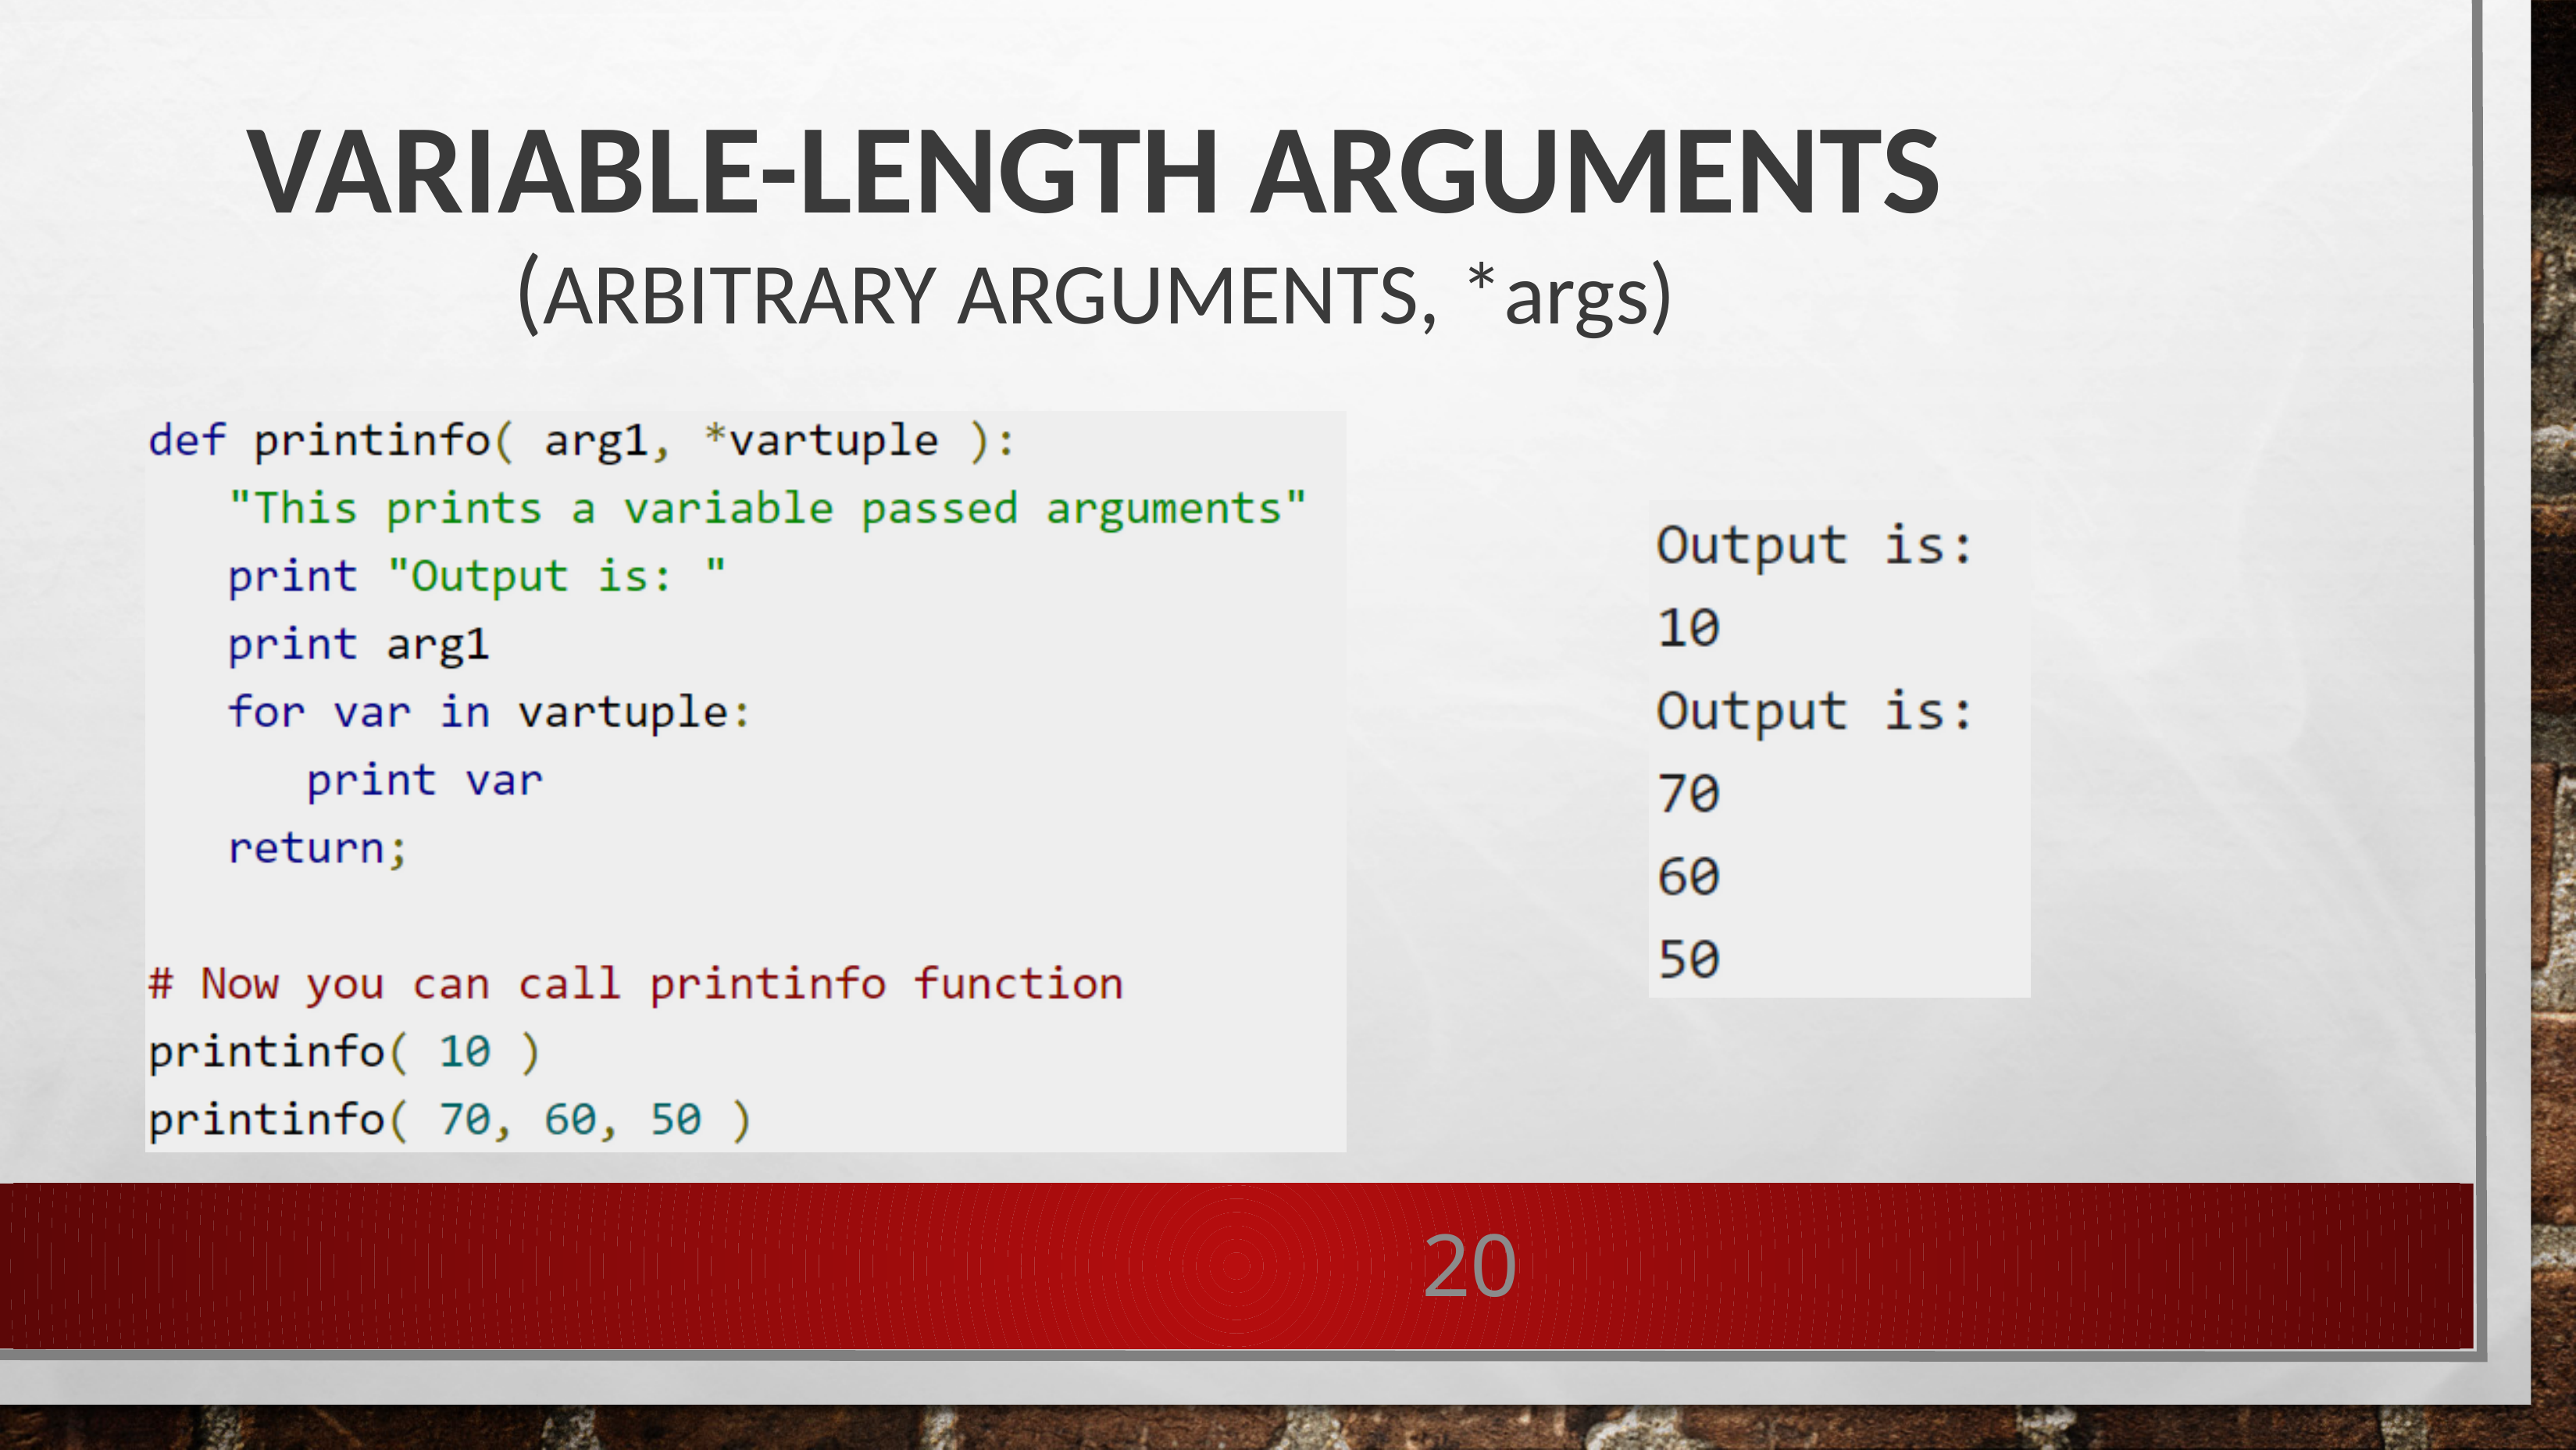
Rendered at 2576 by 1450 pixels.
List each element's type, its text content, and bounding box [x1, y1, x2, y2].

slide_number 20 [1328, 1216, 1520, 1323]
title Variable-length arguments (Arbitrary Arguments, *args) [0, 102, 2193, 346]
picture [145, 410, 1347, 1153]
picture [1649, 499, 2031, 998]
picture [0, 0, 2576, 1450]
